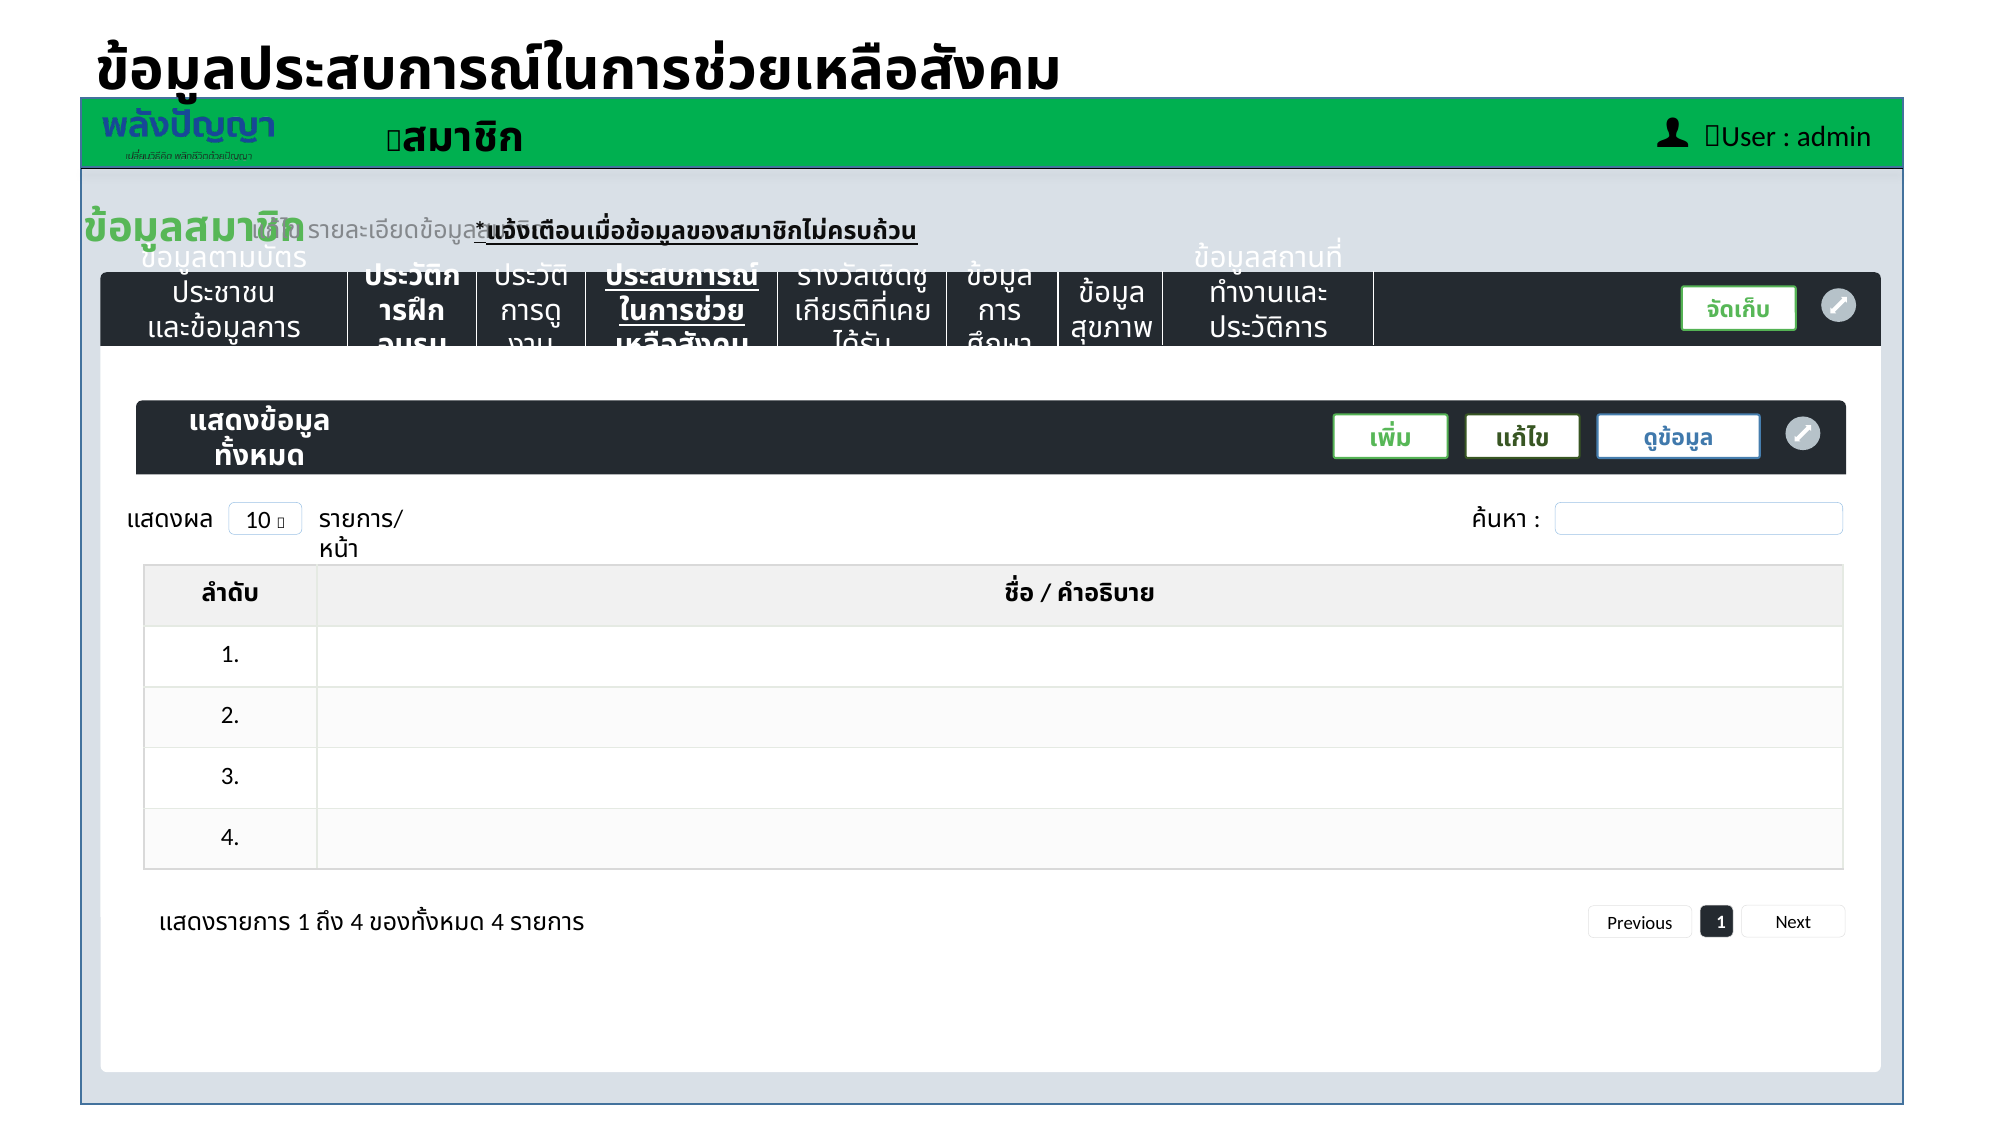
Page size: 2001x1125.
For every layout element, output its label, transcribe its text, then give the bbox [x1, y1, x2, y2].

picture [1639, 109, 1706, 166]
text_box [96, 192, 1881, 1073]
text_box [1405, 495, 1843, 542]
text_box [78, 495, 424, 542]
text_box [1588, 905, 1846, 938]
text_box ข้อมูลประสบการณ์ในการช่วยเหลือสังคม [80, 24, 1905, 109]
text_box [132, 400, 1846, 475]
picture [102, 109, 275, 161]
